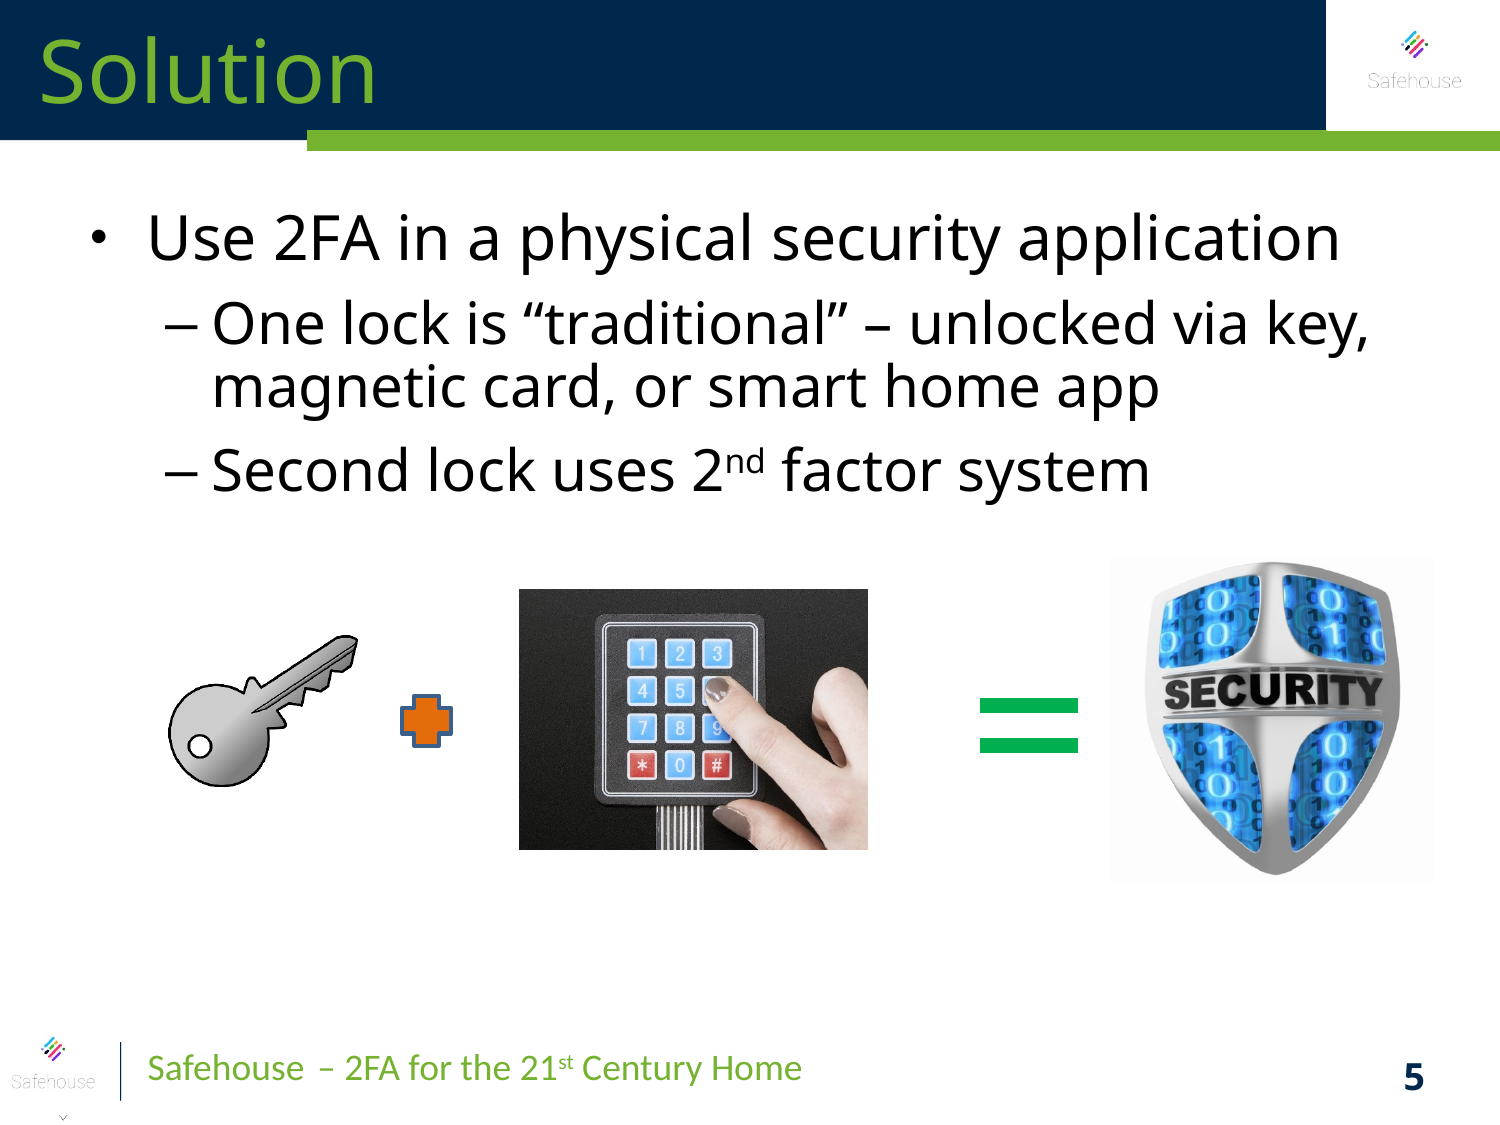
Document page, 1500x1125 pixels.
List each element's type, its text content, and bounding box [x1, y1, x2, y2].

picture [519, 588, 868, 851]
picture [0, 1009, 122, 1125]
text_box [400, 694, 453, 748]
picture [168, 635, 358, 788]
slide_number 5 [1328, 1048, 1500, 1109]
title Solution [23, 7, 1329, 130]
list Use 2FA in a physical security application One lock is “traditional” – unlocked via key, magnetic card, or smart home app Second lock uses 2nd factor system [75, 198, 1425, 1005]
picture [1355, 0, 1473, 118]
text_box [976, 734, 1082, 757]
text_box [976, 694, 1082, 717]
picture [1109, 557, 1434, 882]
